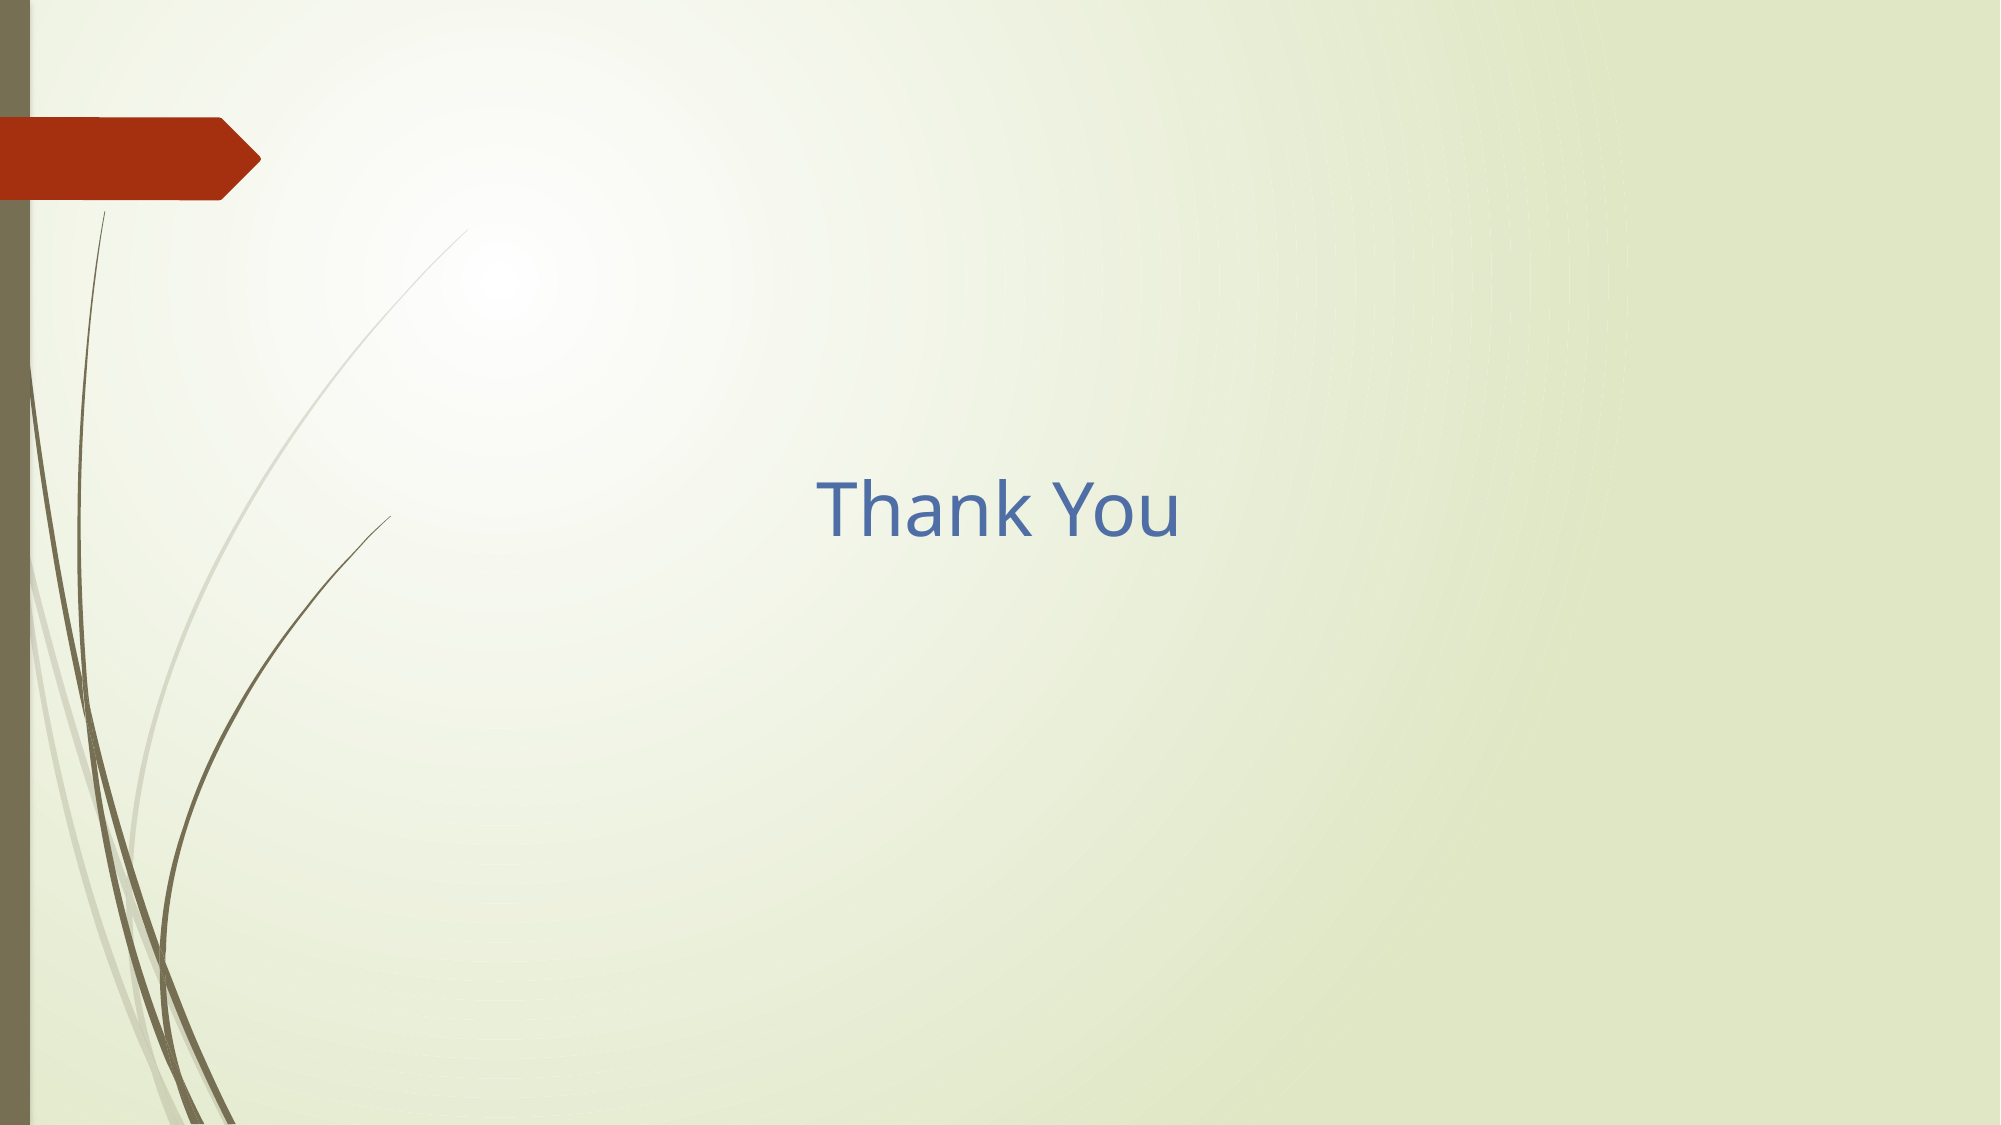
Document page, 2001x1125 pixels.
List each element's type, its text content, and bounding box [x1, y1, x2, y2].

title Thank You [137, 453, 1863, 672]
